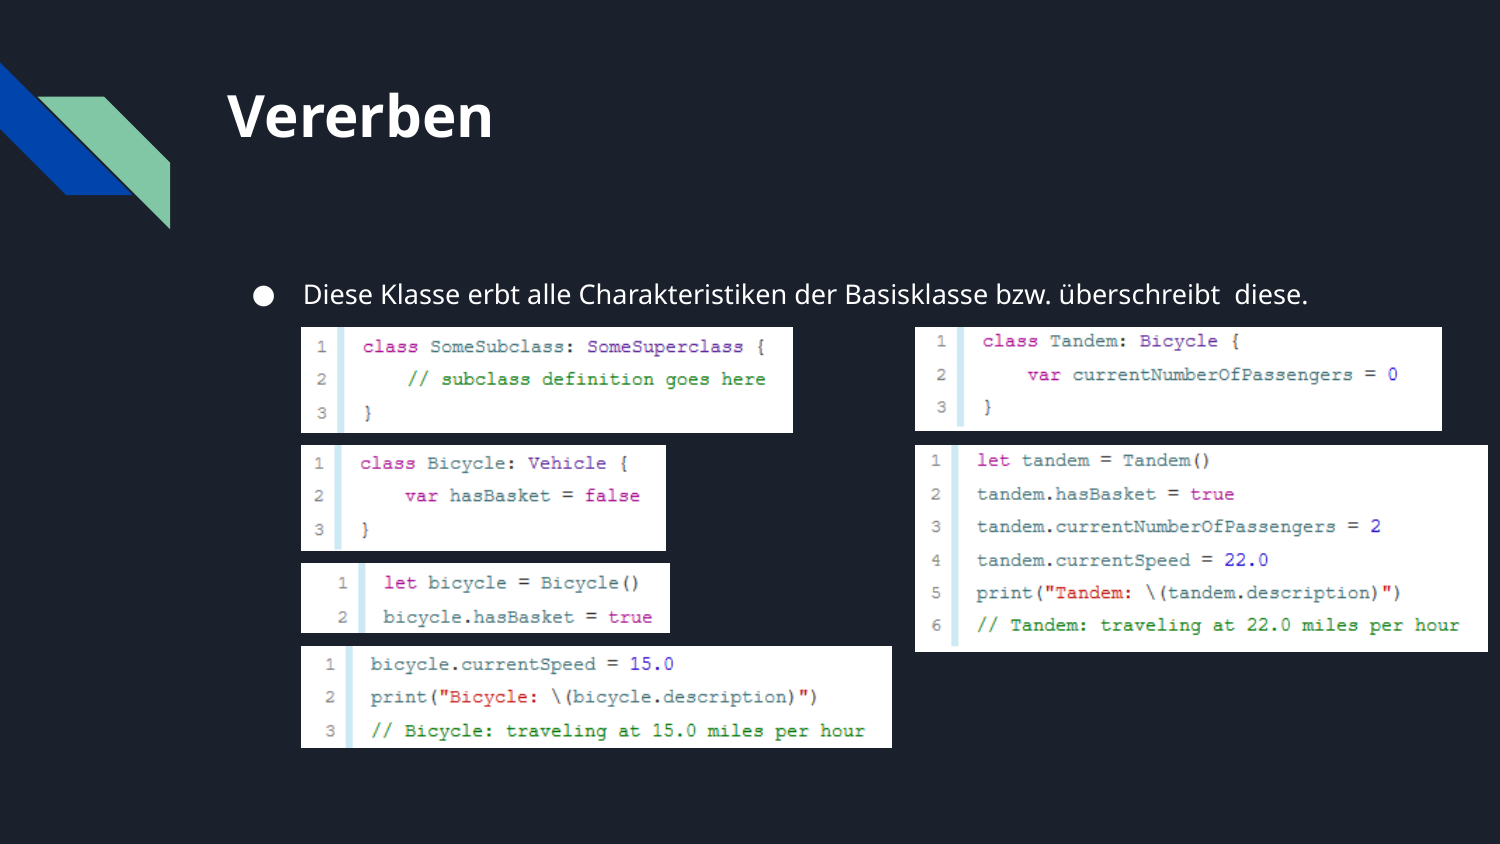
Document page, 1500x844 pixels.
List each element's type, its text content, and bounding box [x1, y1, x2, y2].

picture [300, 445, 666, 551]
title Vererben [212, 64, 1368, 215]
list Diese Klasse erbt alle Charakteristiken der Basisklasse bzw. überschreibt diese. [212, 257, 1400, 735]
picture [300, 327, 794, 433]
picture [915, 445, 1488, 652]
picture [915, 327, 1442, 432]
picture [300, 646, 892, 748]
picture [300, 563, 671, 633]
